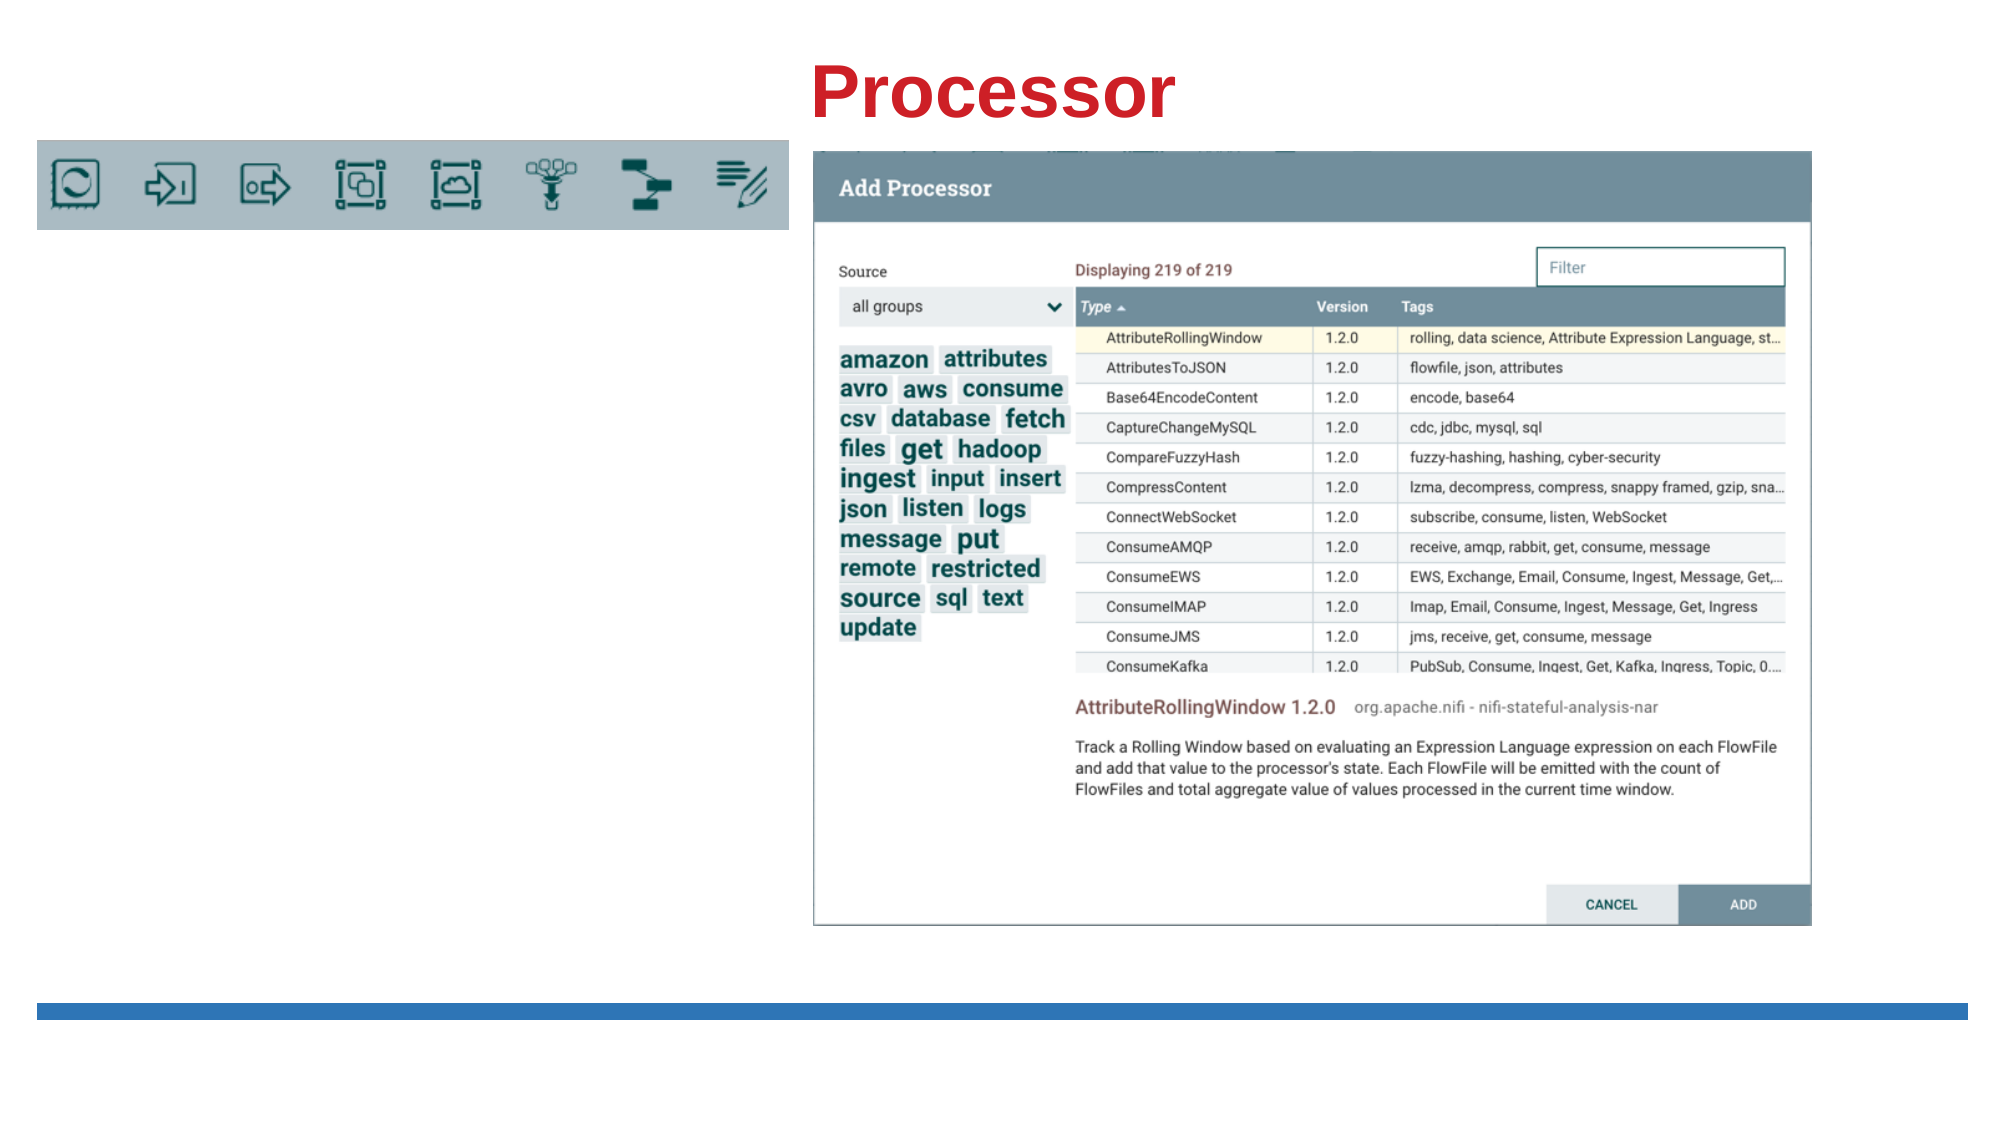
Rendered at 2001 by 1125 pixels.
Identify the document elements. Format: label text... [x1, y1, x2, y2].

picture [37, 140, 789, 230]
title Processor [569, 53, 1419, 141]
picture [813, 151, 1812, 927]
